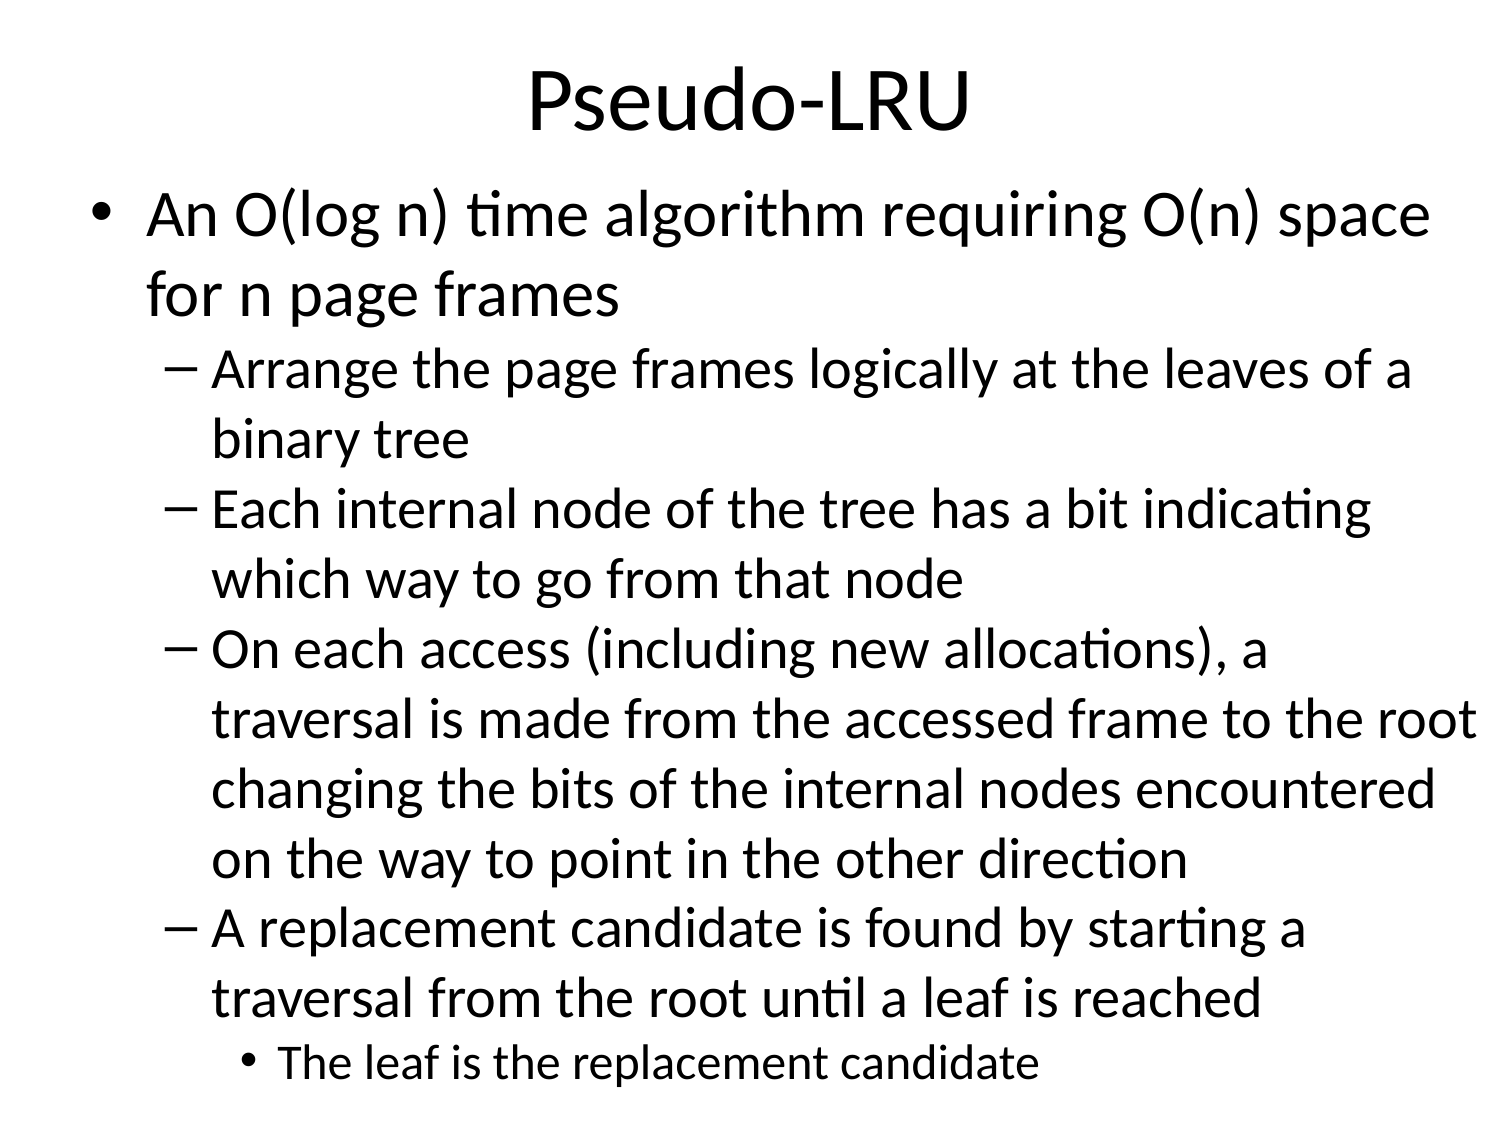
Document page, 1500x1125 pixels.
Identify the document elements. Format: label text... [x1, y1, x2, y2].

text_box Pseudo-LRU [75, 0, 1425, 162]
text_box An O(log n) time algorithm requiring O(n) space for n page frames Arrange the page frames logically at the leaves of a binary tree Each internal node of the tree has a bit indicating which way to go from that node On each access (including new allocations), a traversal is made from the accessed frame to the root changing the bits of the internal nodes encountered on the way to point in the other direction A replacement candidate is found by starting a traversal from the root until a leaf is reached The leaf is the replacement candidate [75, 162, 1500, 1125]
